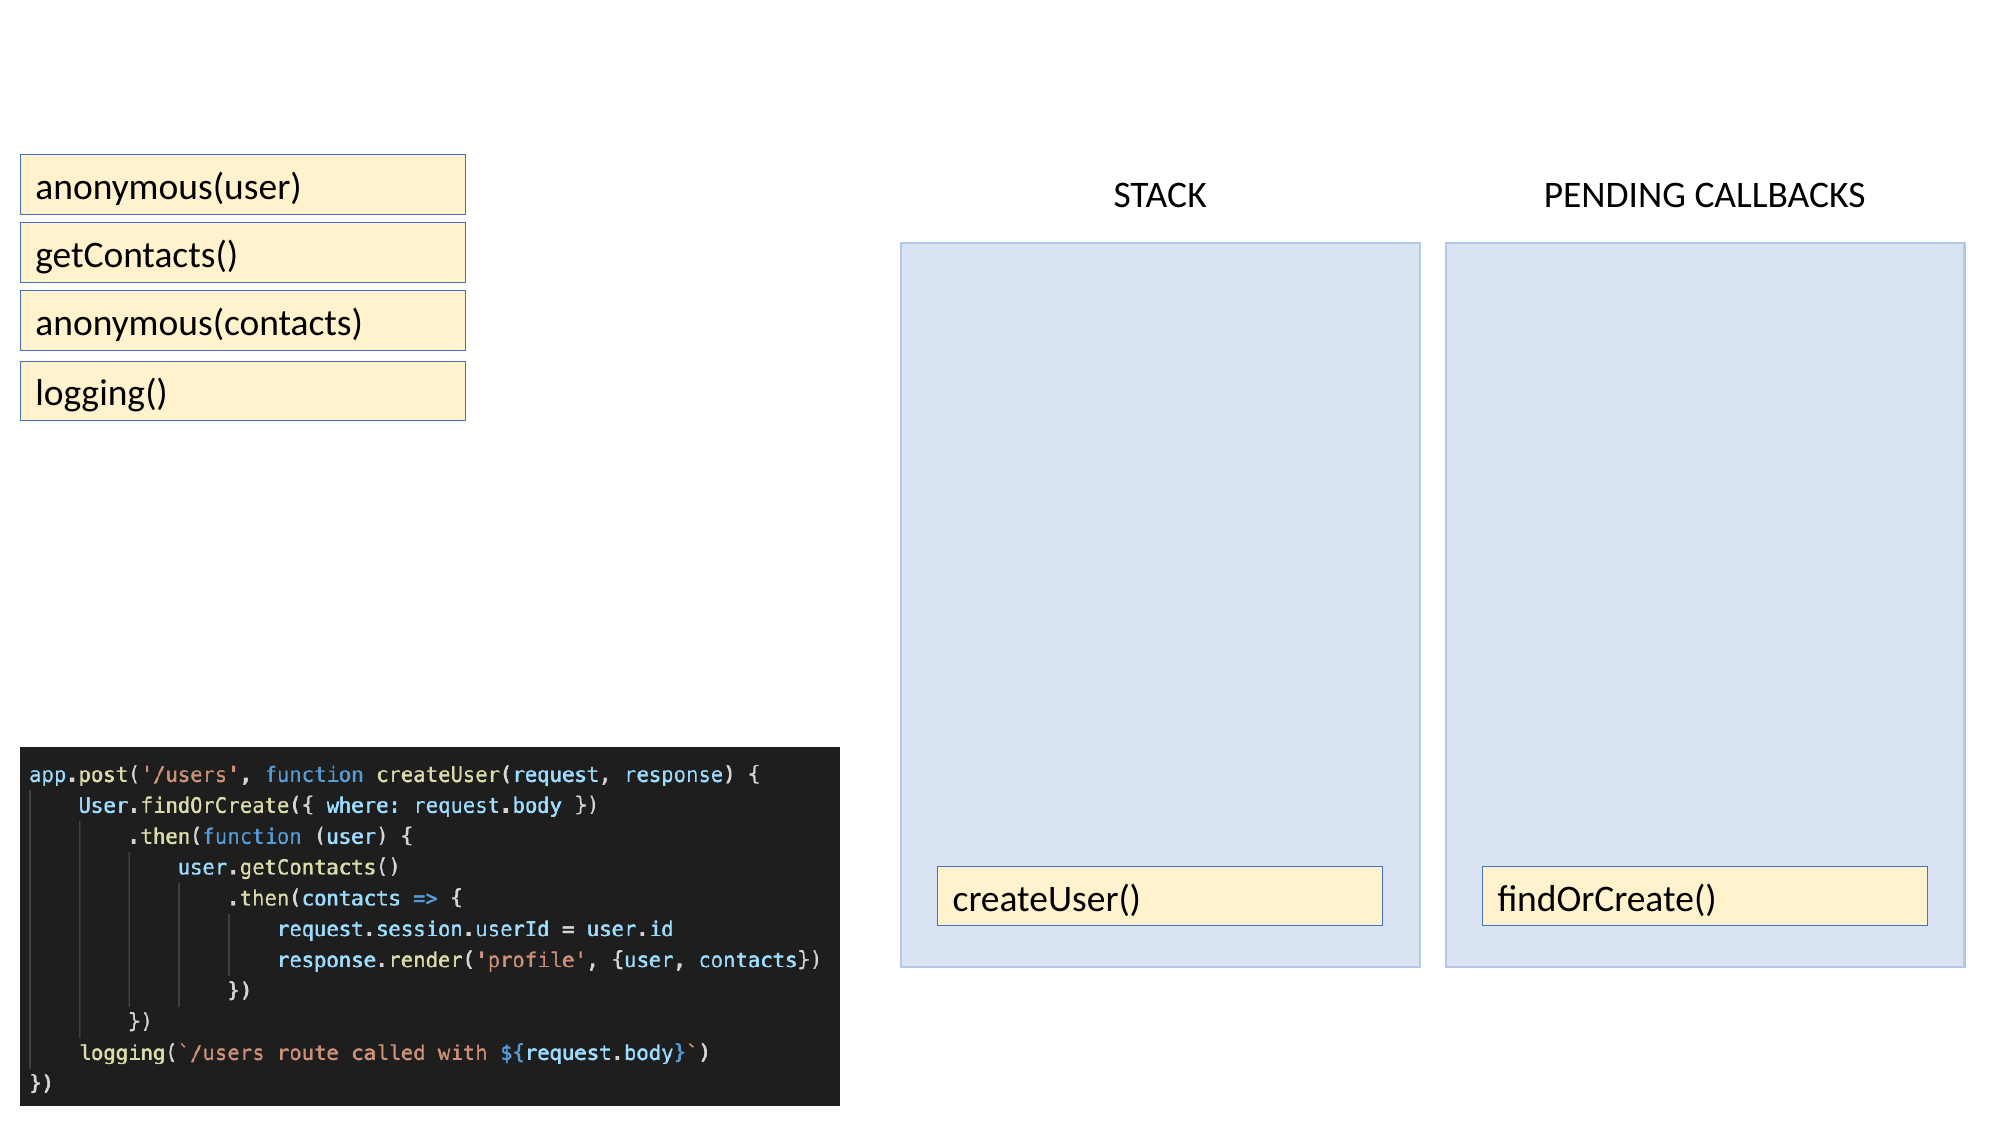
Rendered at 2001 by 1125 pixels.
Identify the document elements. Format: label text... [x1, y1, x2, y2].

text_box PENDING CALLBACKS [1529, 162, 1881, 223]
text_box findOrCreate() [1482, 866, 1928, 926]
text_box [1445, 242, 1966, 968]
text_box createUser() [937, 866, 1383, 926]
text_box getContacts() [20, 222, 466, 283]
picture [20, 747, 840, 1106]
text_box anonymous(contacts) [20, 290, 466, 351]
text_box STACK [1098, 162, 1222, 223]
text_box logging() [20, 361, 466, 421]
text_box [900, 242, 1421, 968]
text_box anonymous(user) [20, 154, 466, 215]
